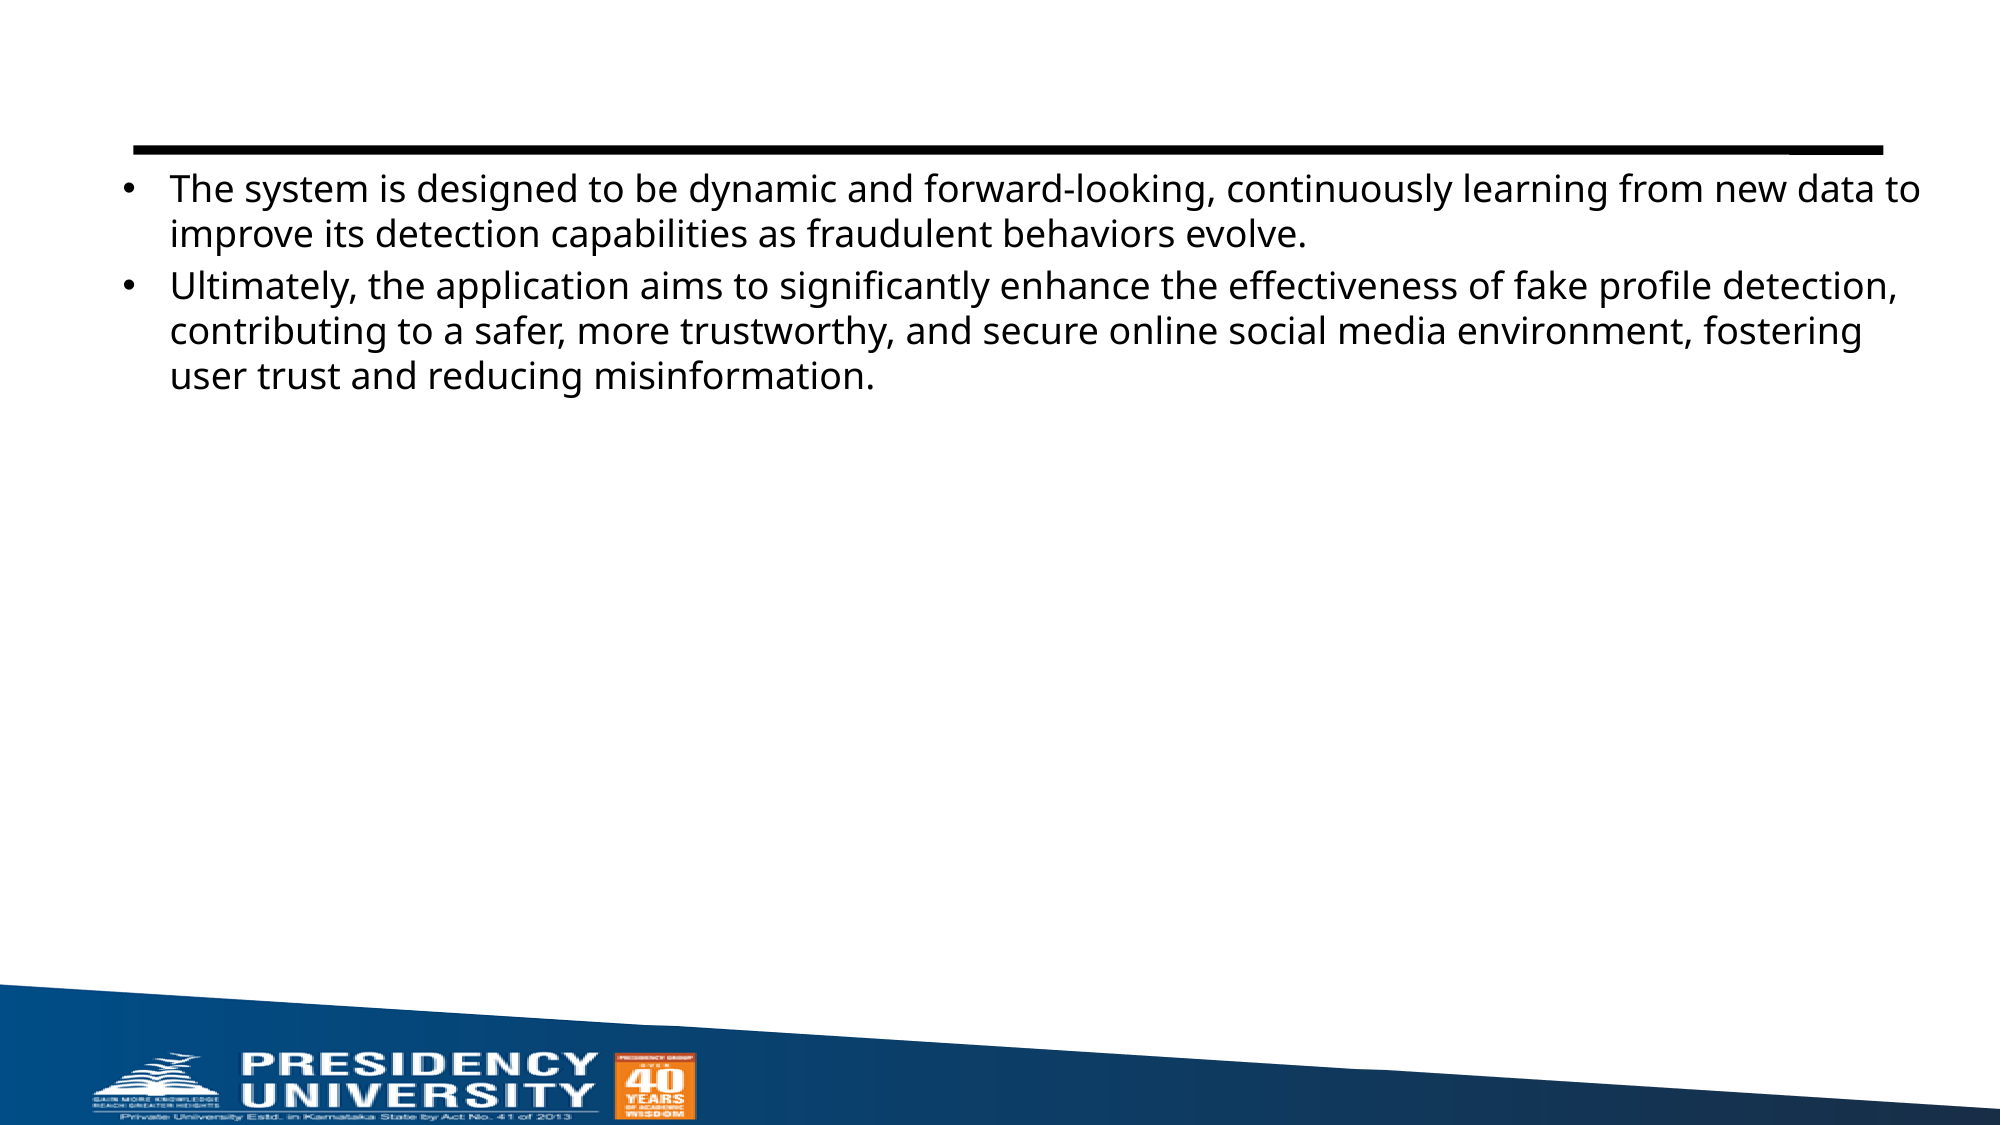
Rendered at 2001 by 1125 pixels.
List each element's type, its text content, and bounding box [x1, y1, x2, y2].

text_box The system is designed to be dynamic and forward-looking, continuously learning from new data to improve its detection capabilities as fraudulent behaviors evolve. Ultimately, the application aims to significantly enhance the effectiveness of fake profile detection, contributing to a safer, more trustworthy, and secure online social media environment, fostering user trust and reducing misinformation. [107, 157, 1944, 480]
picture [0, 982, 2000, 1125]
